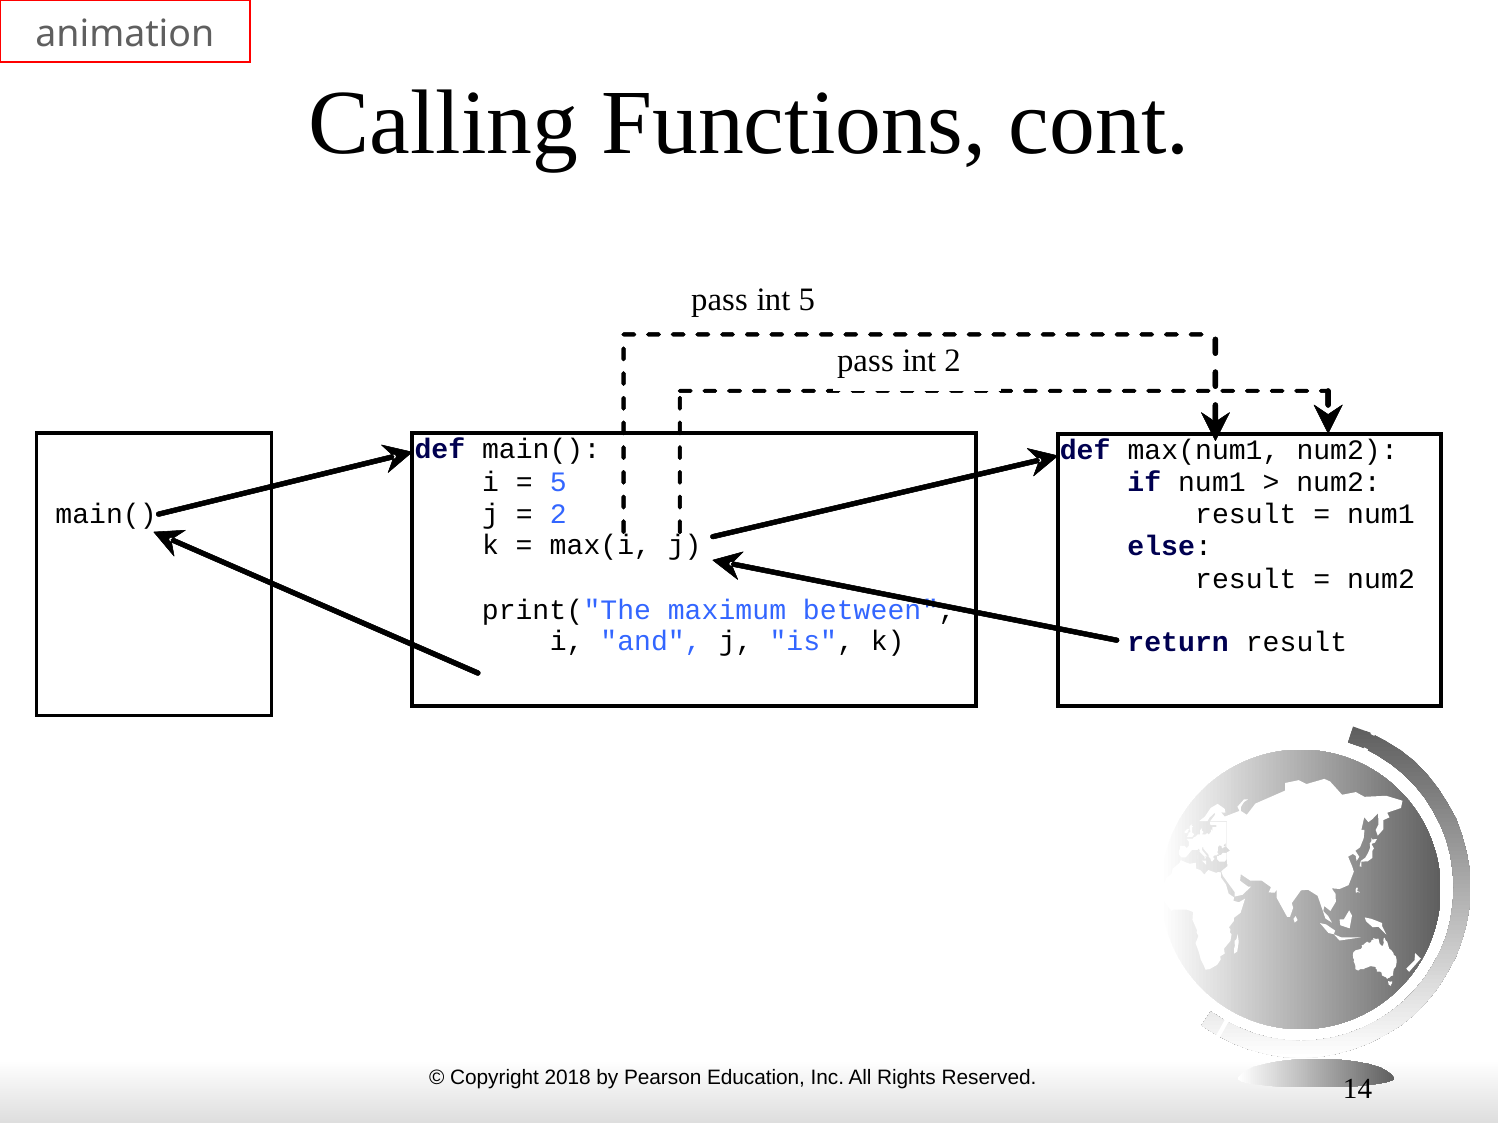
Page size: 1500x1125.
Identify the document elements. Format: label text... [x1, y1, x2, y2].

text_box animation [0, 0, 250, 63]
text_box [31, 272, 1450, 802]
slide_number 14 [1074, 1049, 1388, 1125]
title Calling Functions, cont. [112, 0, 1388, 235]
